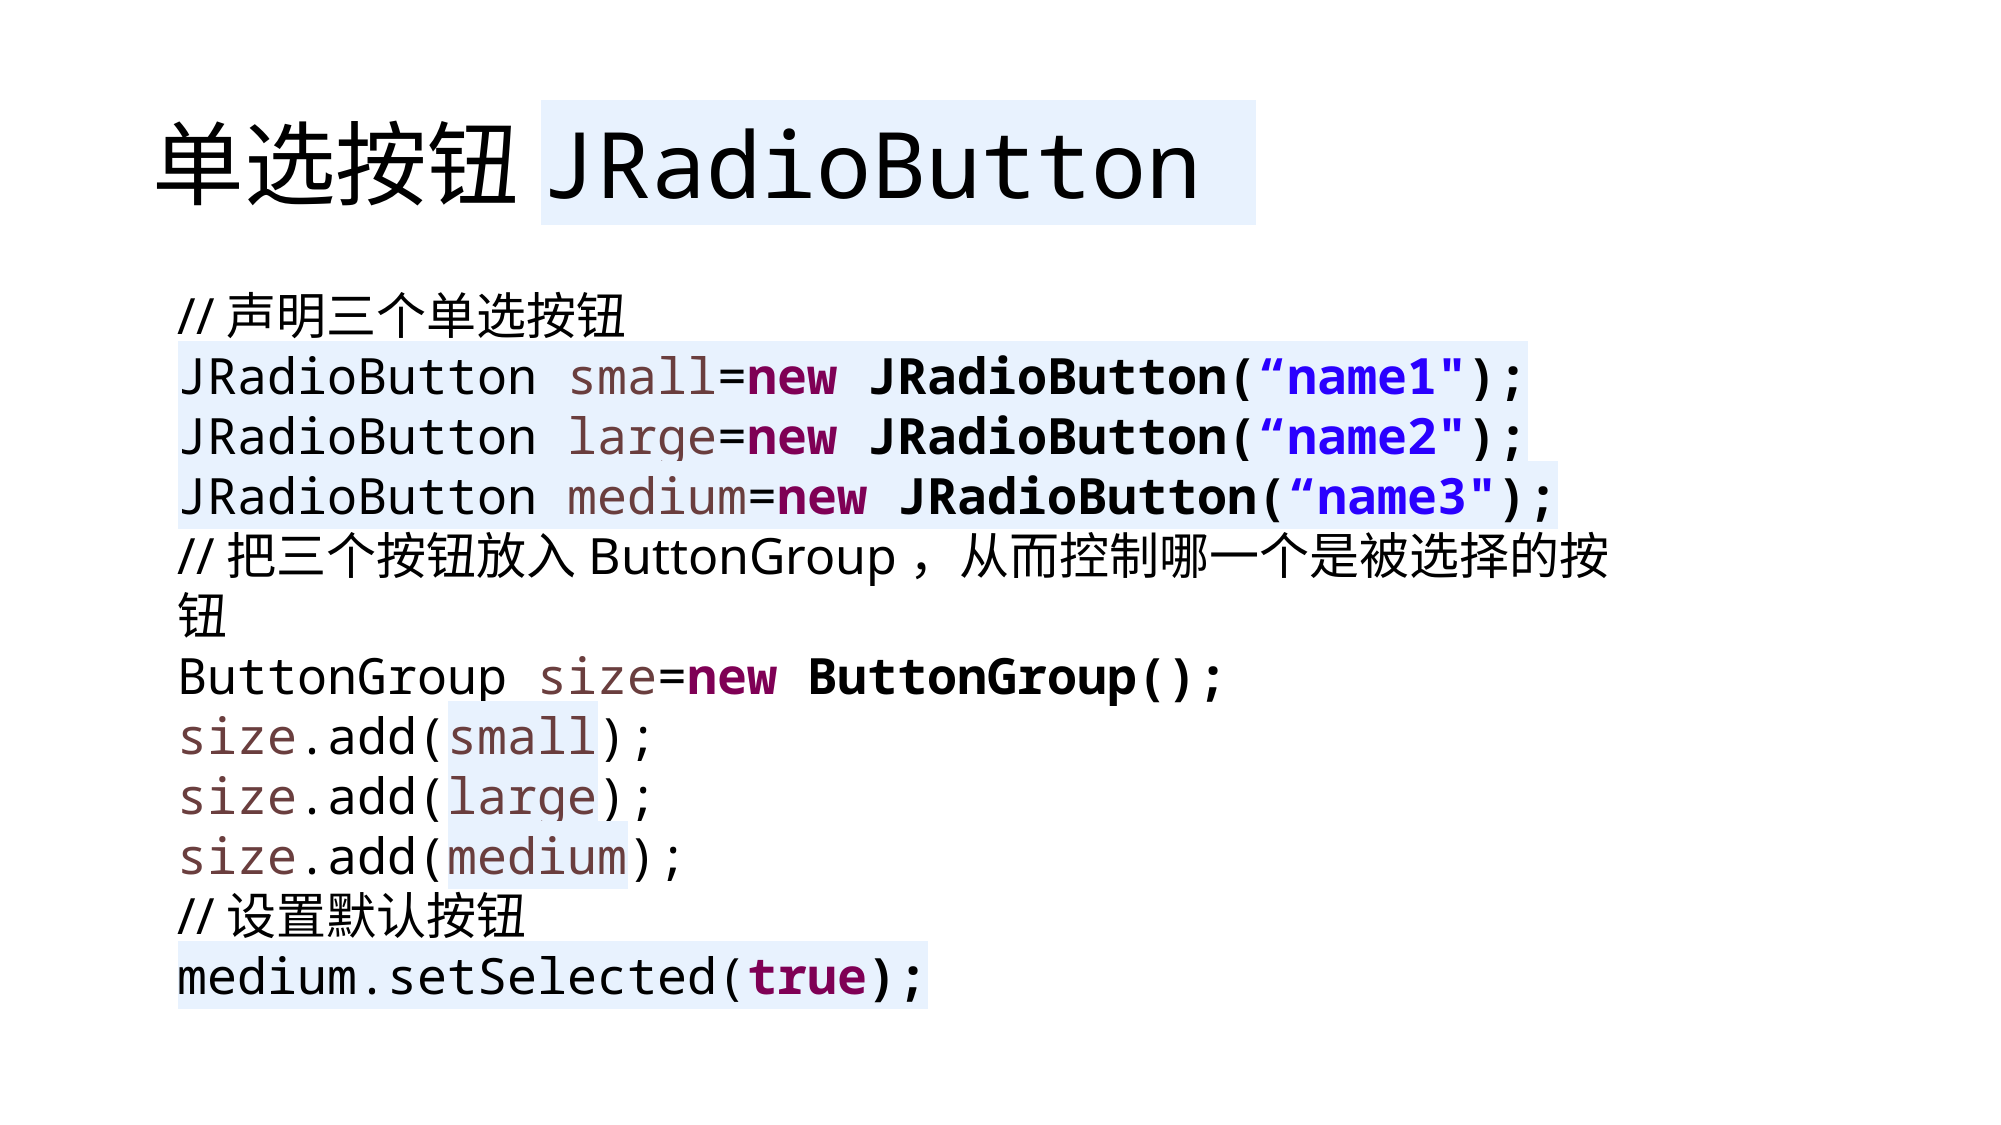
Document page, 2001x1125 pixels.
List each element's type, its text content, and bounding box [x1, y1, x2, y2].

title 单选按钮JRadioButton [137, 59, 1863, 278]
text_box //声明三个单选按钮 JRadioButton small=new JRadioButton(“name1"); JRadioButton large=new JRadioButton(“name2"); JRadioButton medium=new JRadioButton(“name3"); //把三个按钮放入ButtonGroup，从而控制哪一个是被选择的按钮 ButtonGroup size=new ButtonGroup(); size.add(small); size.add(large); size.add(medium); //设置默认按钮 medium.setSelected(true); [162, 277, 1656, 1012]
